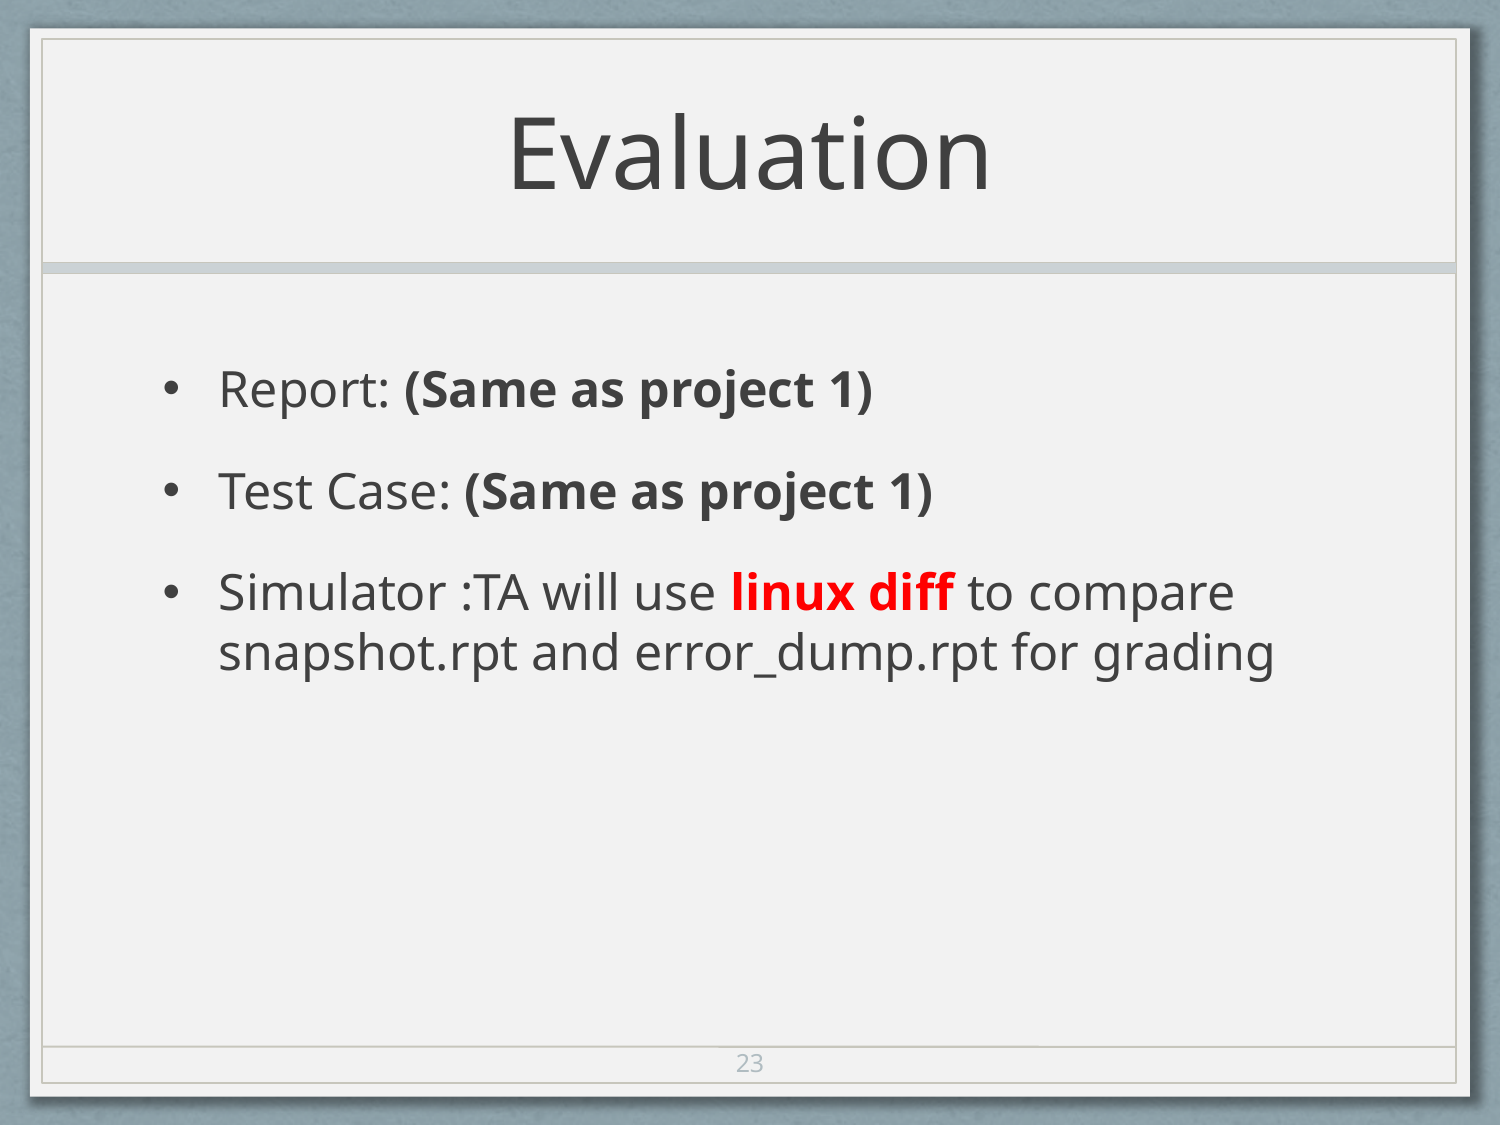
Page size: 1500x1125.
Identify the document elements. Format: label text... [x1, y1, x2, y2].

list Report: (Same as project 1) Test Case: (Same as project 1) Simulator :TA will use linux diff to compare snapshot.rpt and error_dump.rpt for grading [147, 349, 1353, 996]
title Evaluation [147, 39, 1353, 261]
slide_number 23 [687, 1042, 813, 1088]
